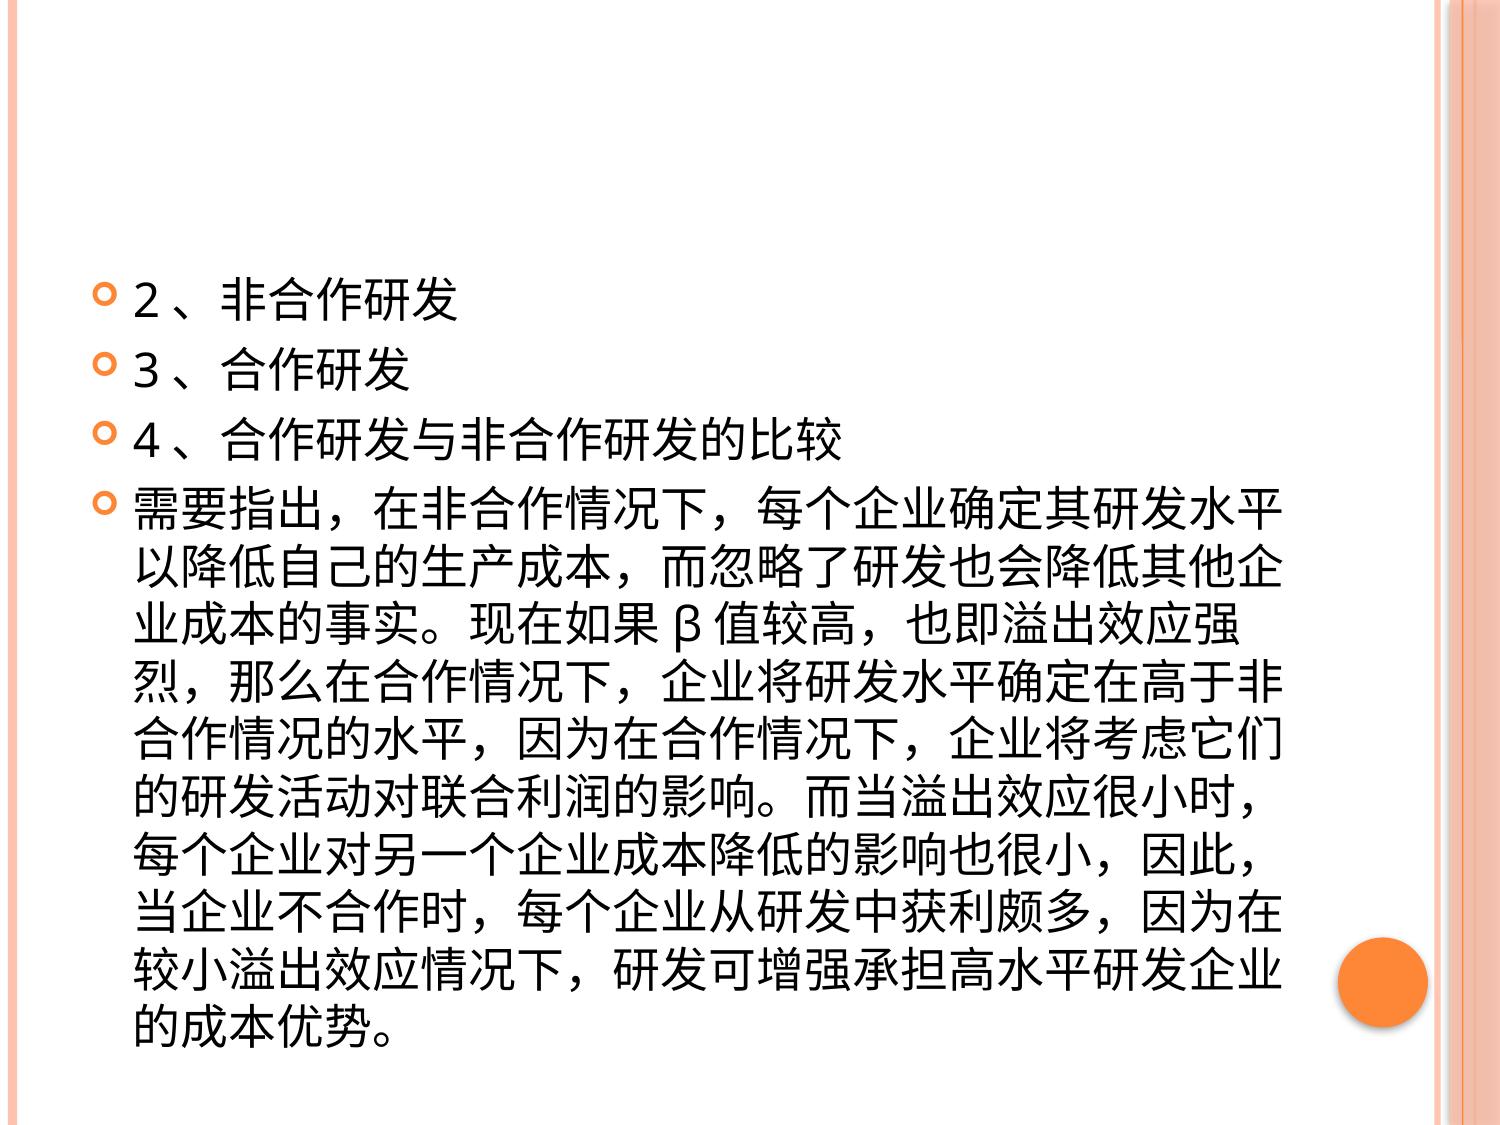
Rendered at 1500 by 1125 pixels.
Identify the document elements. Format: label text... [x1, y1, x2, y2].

list 2、非合作研发 3、合作研发 4、合作研发与非合作研发的比较 需要指出，在非合作情况下，每个企业确定其研发水平以降低自己的生产成本，而忽略了研发也会降低其他企业成本的事实。现在如果β值较高，也即溢出效应强烈，那么在合作情况下，企业将研发水平确定在高于非合作情况的水平，因为在合作情况下，企业将考虑它们的研发活动对联合利润的影响。而当溢出效应很小时，每个企业对另一个企业成本降低的影响也很小，因此，当企业不合作时，每个企业从研发中获利颇多，因为在较小溢出效应情况下，研发可增强承担高水平研发企业的成本优势。 [75, 262, 1300, 1062]
